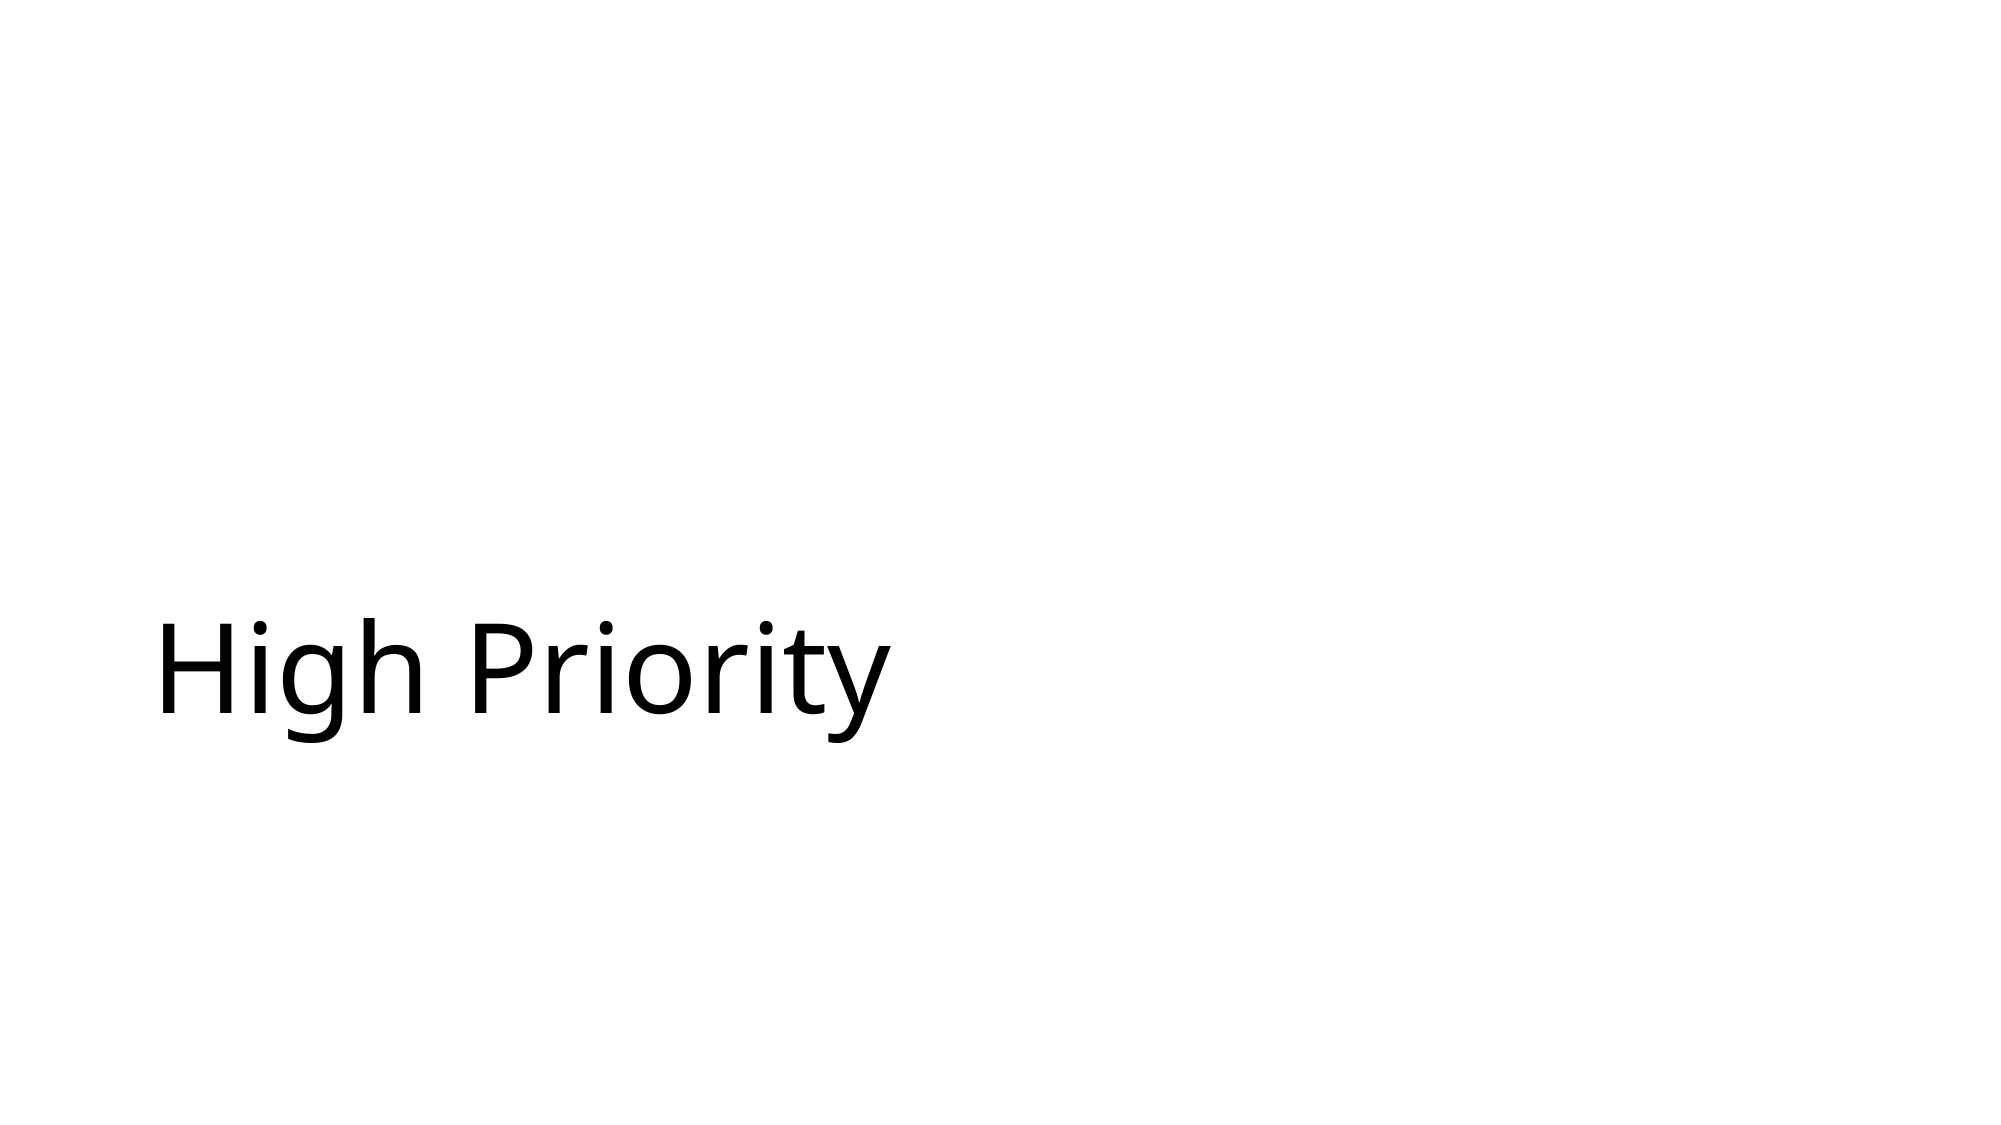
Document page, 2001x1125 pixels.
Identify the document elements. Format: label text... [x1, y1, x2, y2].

title High Priority [136, 280, 1862, 749]
